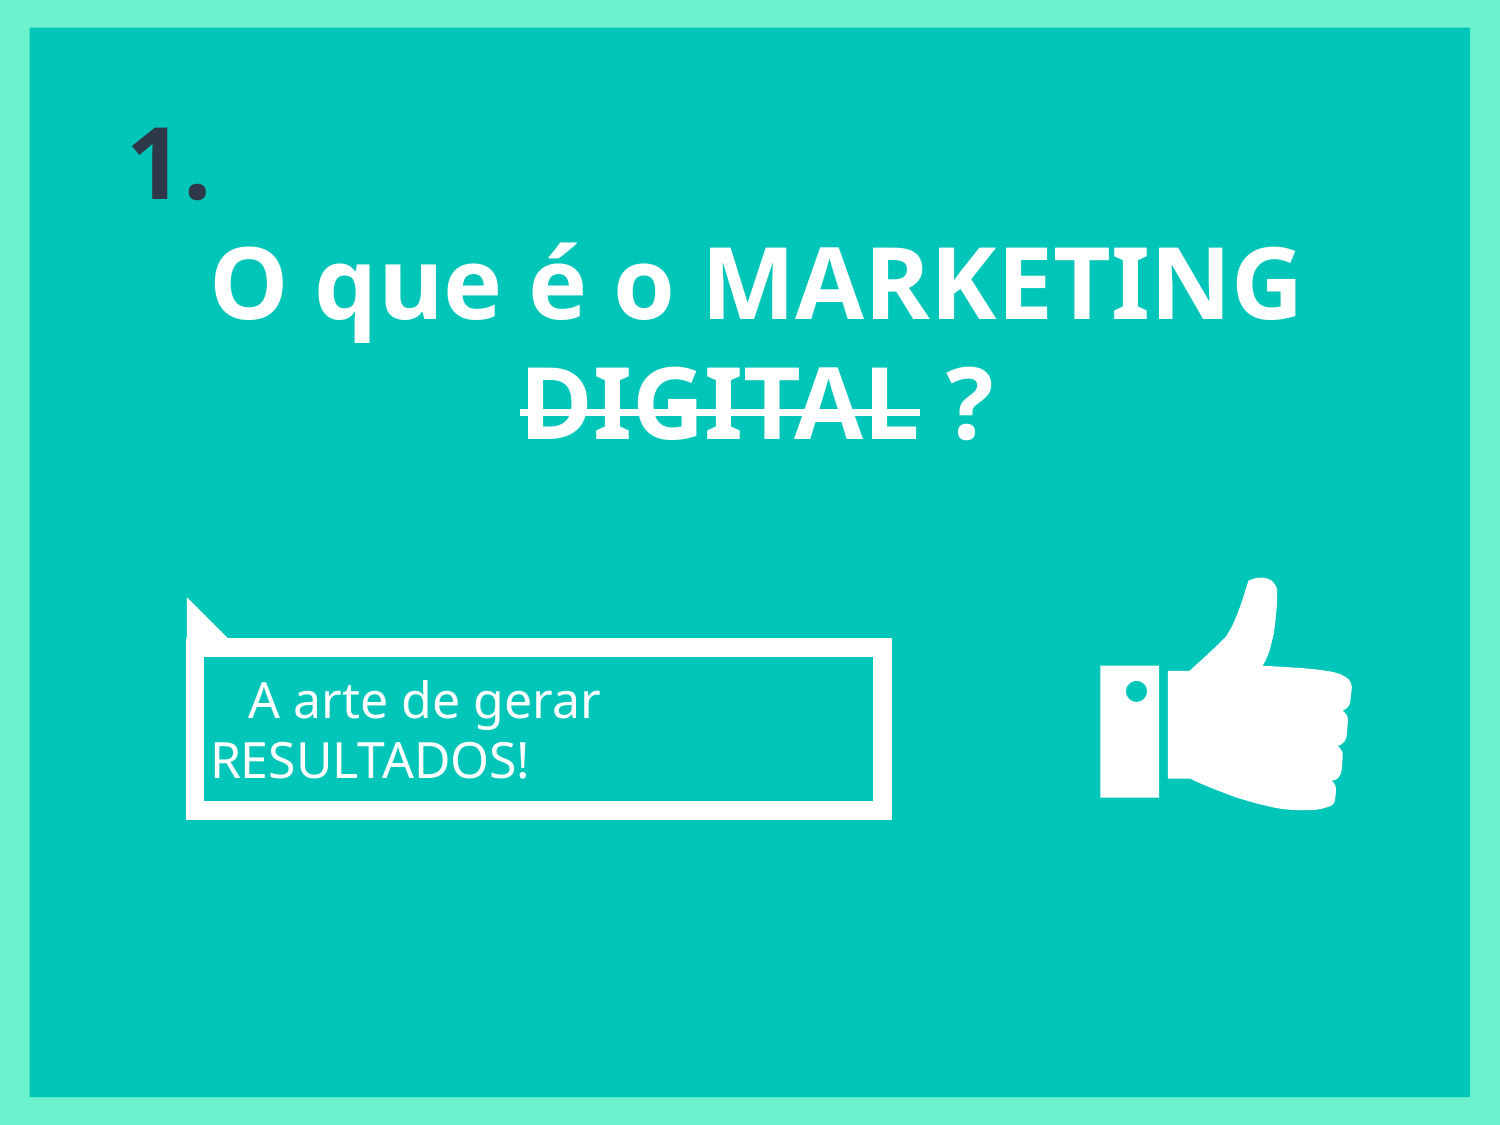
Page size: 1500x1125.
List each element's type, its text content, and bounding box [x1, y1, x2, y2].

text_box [1099, 577, 1353, 811]
title 1. O que é o MARKETING DIGITAL ? [111, 220, 1404, 475]
subtitle A arte de gerar RESULTADOS! [186, 638, 892, 820]
